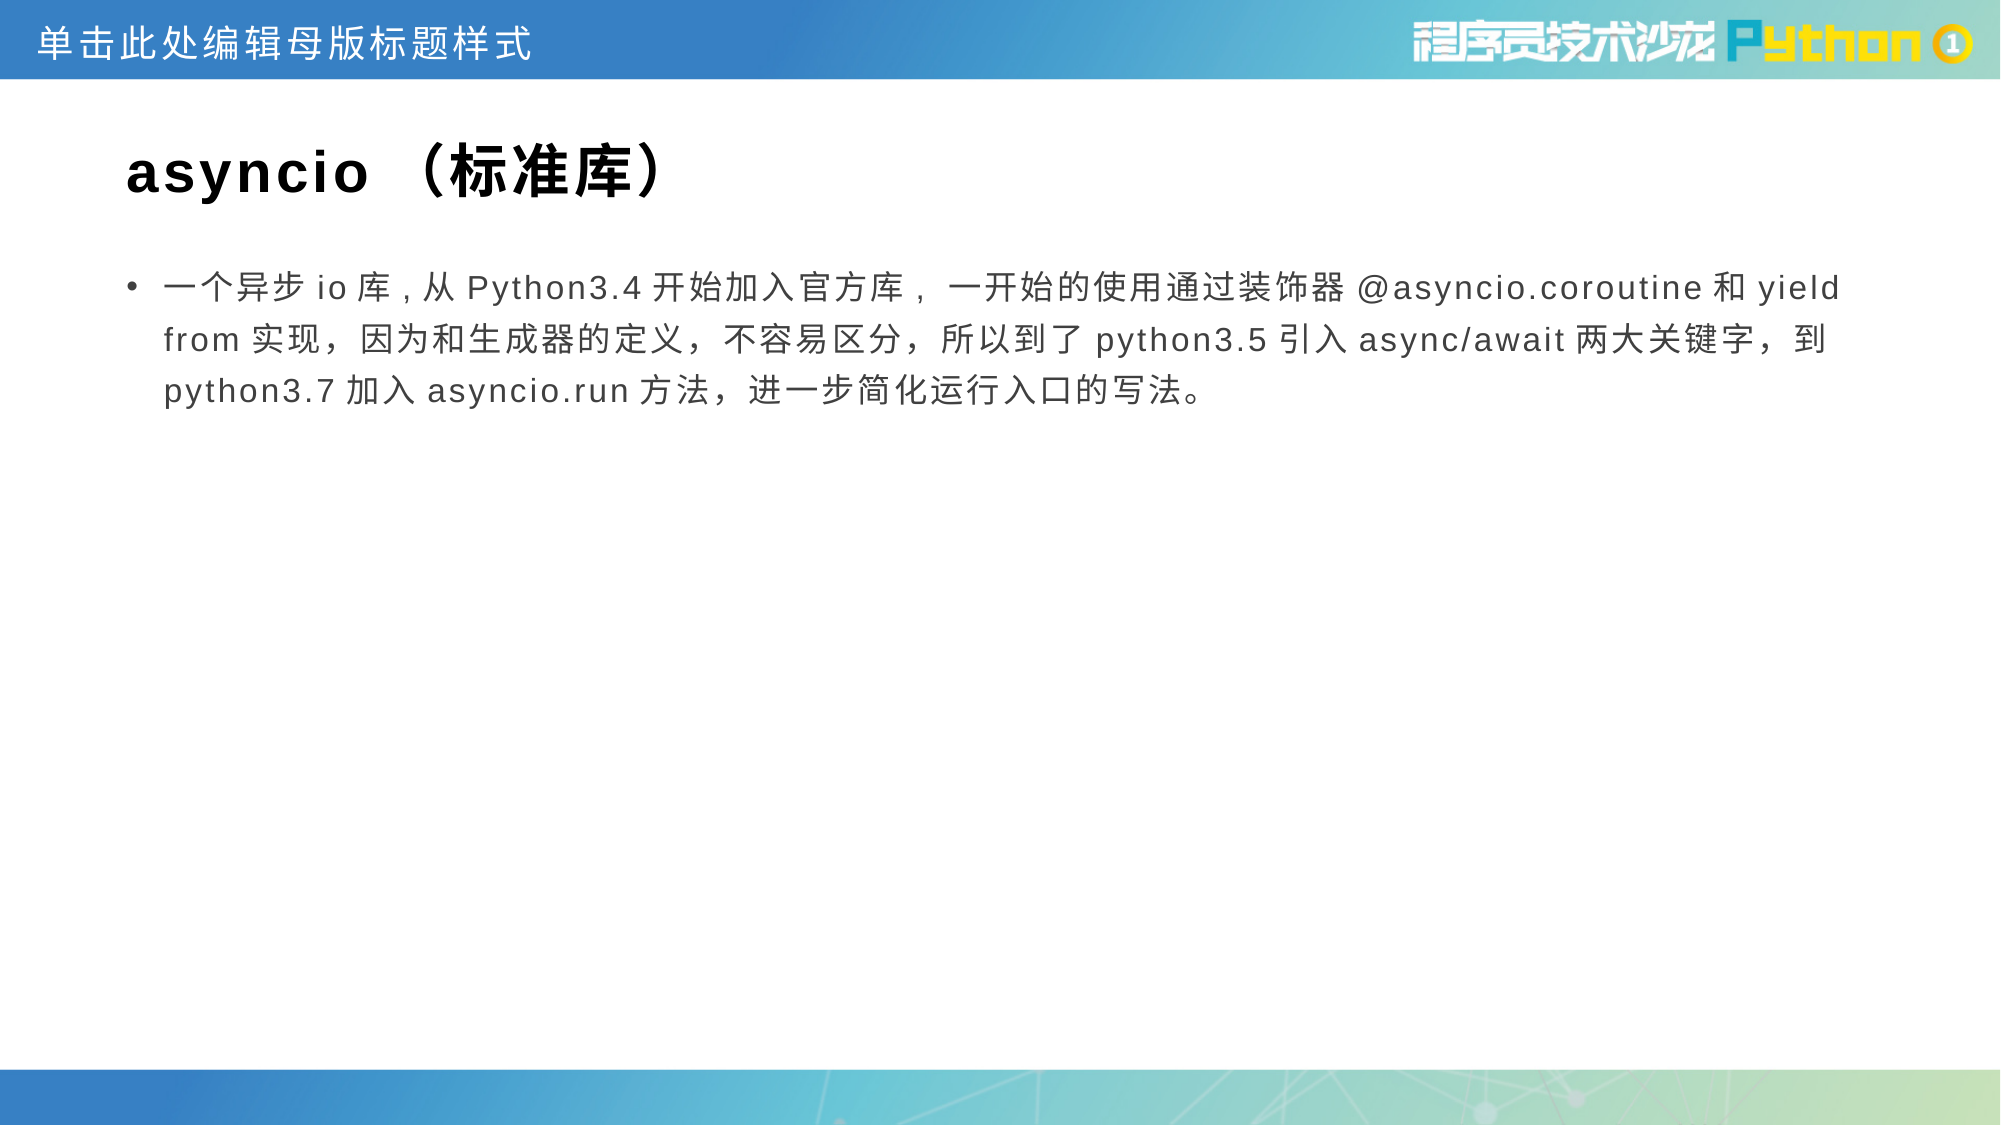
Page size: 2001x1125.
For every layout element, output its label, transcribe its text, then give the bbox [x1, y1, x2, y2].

picture [0, 0, 2001, 1125]
list 一个异步io库,从Python3.4开始加入官方库, 一开始的使用通过装饰器@asyncio.coroutine和yield from实现，因为和生成器的定义，不容易区分，所以到了python3.5引入async/await两大关键字，到python3.7加入asyncio.run方法，进一步简化运行入口的写法。 [109, 253, 1891, 1042]
title asyncio（标准库） [109, 115, 1891, 222]
